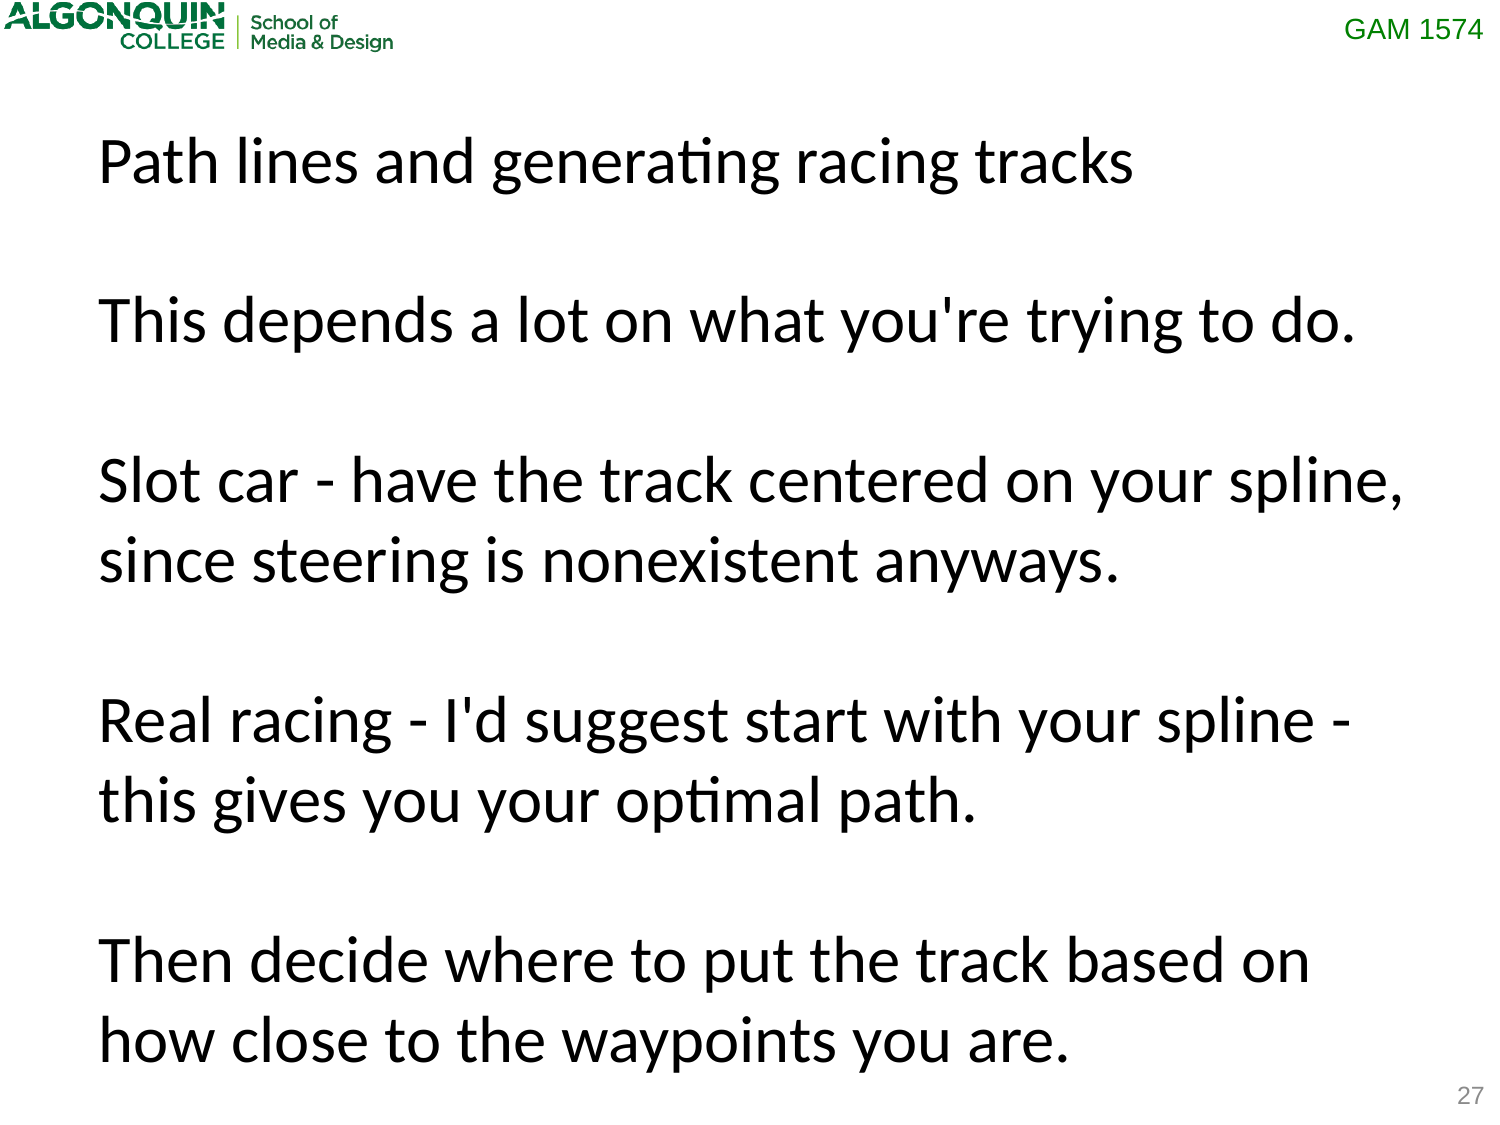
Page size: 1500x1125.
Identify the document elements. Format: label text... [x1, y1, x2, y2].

text_box Path lines and generating racing tracks This depends a lot on what you're trying to do. Slot car - have the track centered on your spline, since steering is nonexistent anyways. Real racing - I'd suggest start with your spline - this gives you your optimal path. Then decide where to put the track based on how close to the waypoints you are. [83, 109, 1434, 1084]
slide_number 27 [1149, 1065, 1500, 1125]
picture [0, 0, 399, 54]
